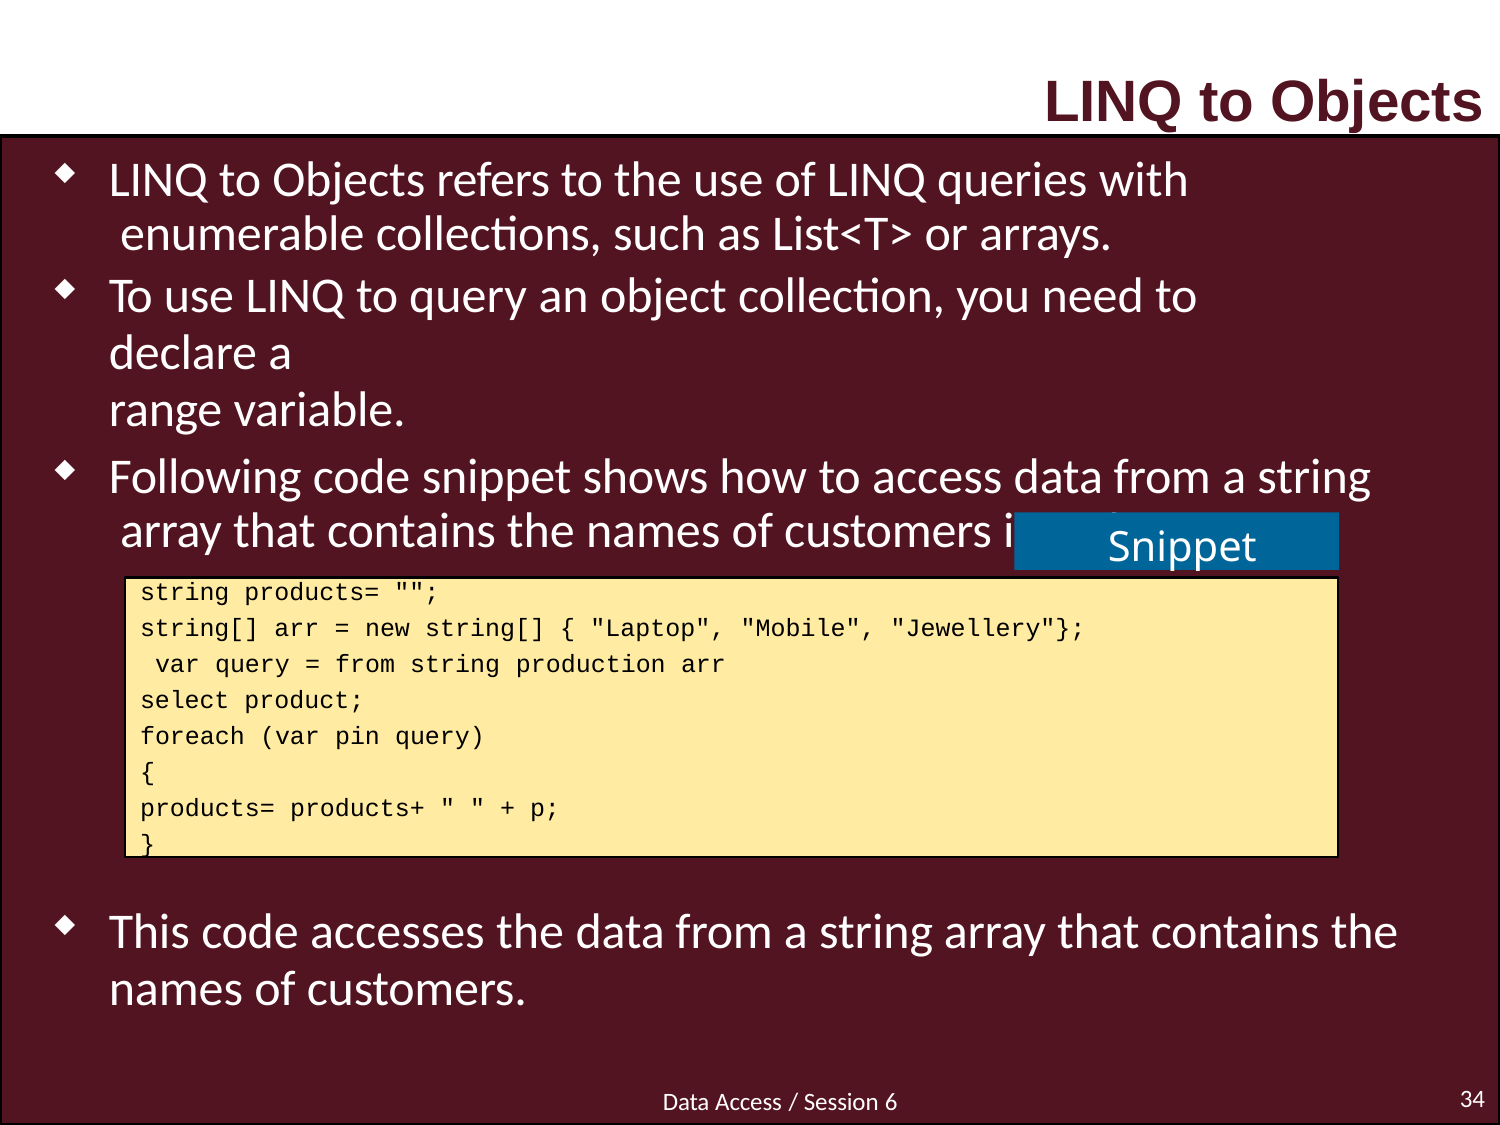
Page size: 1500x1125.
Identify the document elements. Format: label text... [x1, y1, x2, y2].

text_box string products= ""; string[] arr = new string[] { "Laptop", "Mobile", "Jewellery"}; var query = from string production arr select product; foreach (var pin query) { products= products+ " " + p; } [125, 577, 1338, 858]
text_box This code accesses the data from a string array that contains the names of customers. [50, 899, 1408, 1016]
slide_number 34 [1453, 1086, 1492, 1125]
text_box Snippet [1014, 512, 1340, 570]
slide_number Data Access / Session 6 [660, 1089, 902, 1125]
title LINQ to Objects [1042, 61, 1487, 252]
text_box LINQ to Objects refers to the use of LINQ queries with enumerable collections, such as List<T> or arrays. To use LINQ to query an object collection, you need to declare a range variable. Following code snippet shows how to access data from a string array that contains the names of customers in a class: [50, 143, 1402, 558]
